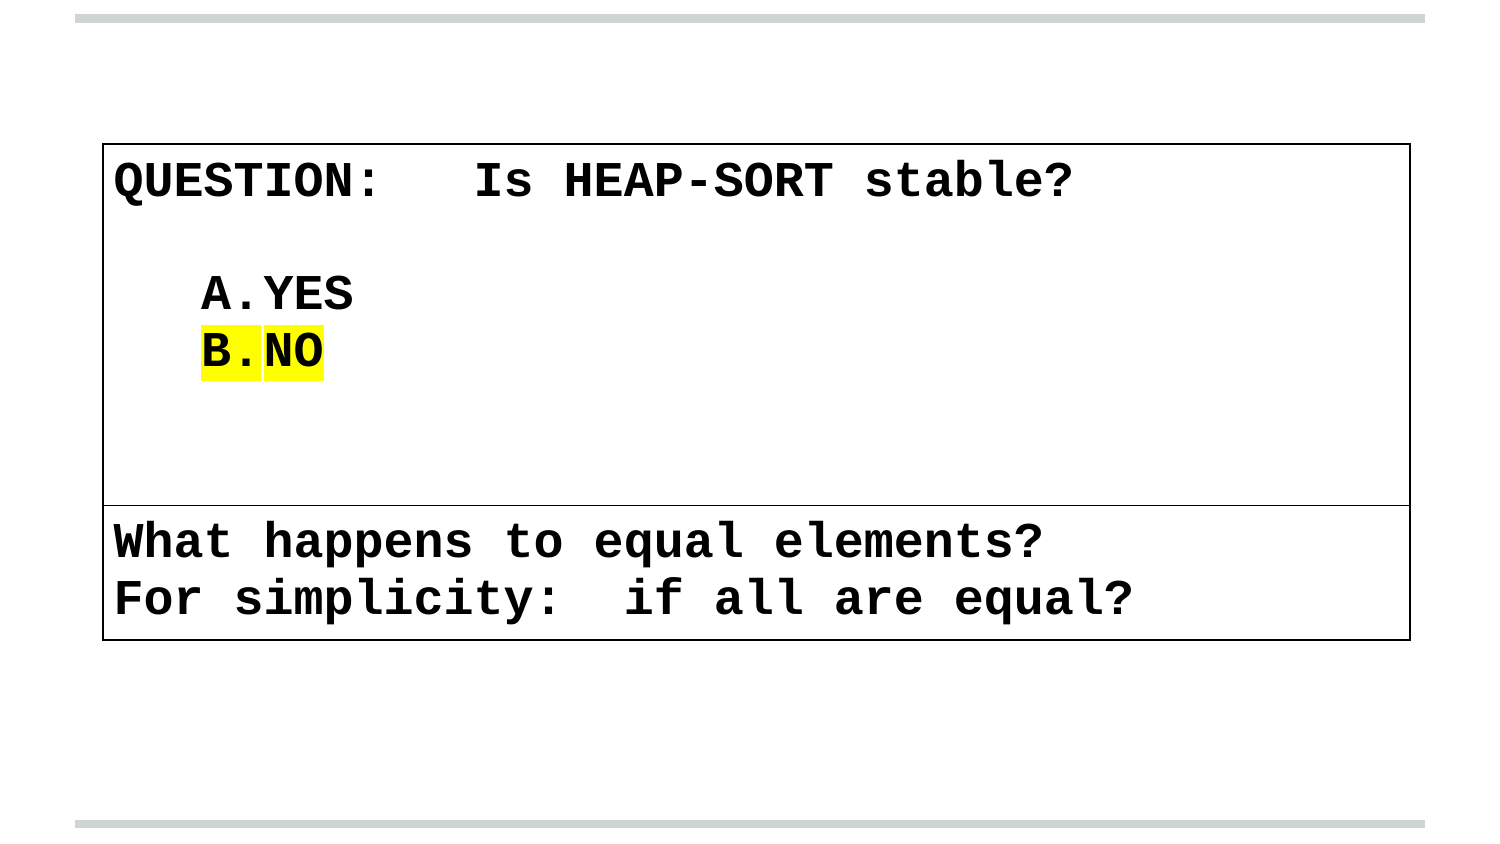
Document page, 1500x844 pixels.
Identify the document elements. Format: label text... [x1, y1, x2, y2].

table_cell What happens to equal elements? For simplicity: if all are equal? [104, 506, 1409, 639]
table_header QUESTION: Is HEAP-SORT stable? YES NO [104, 145, 1409, 505]
